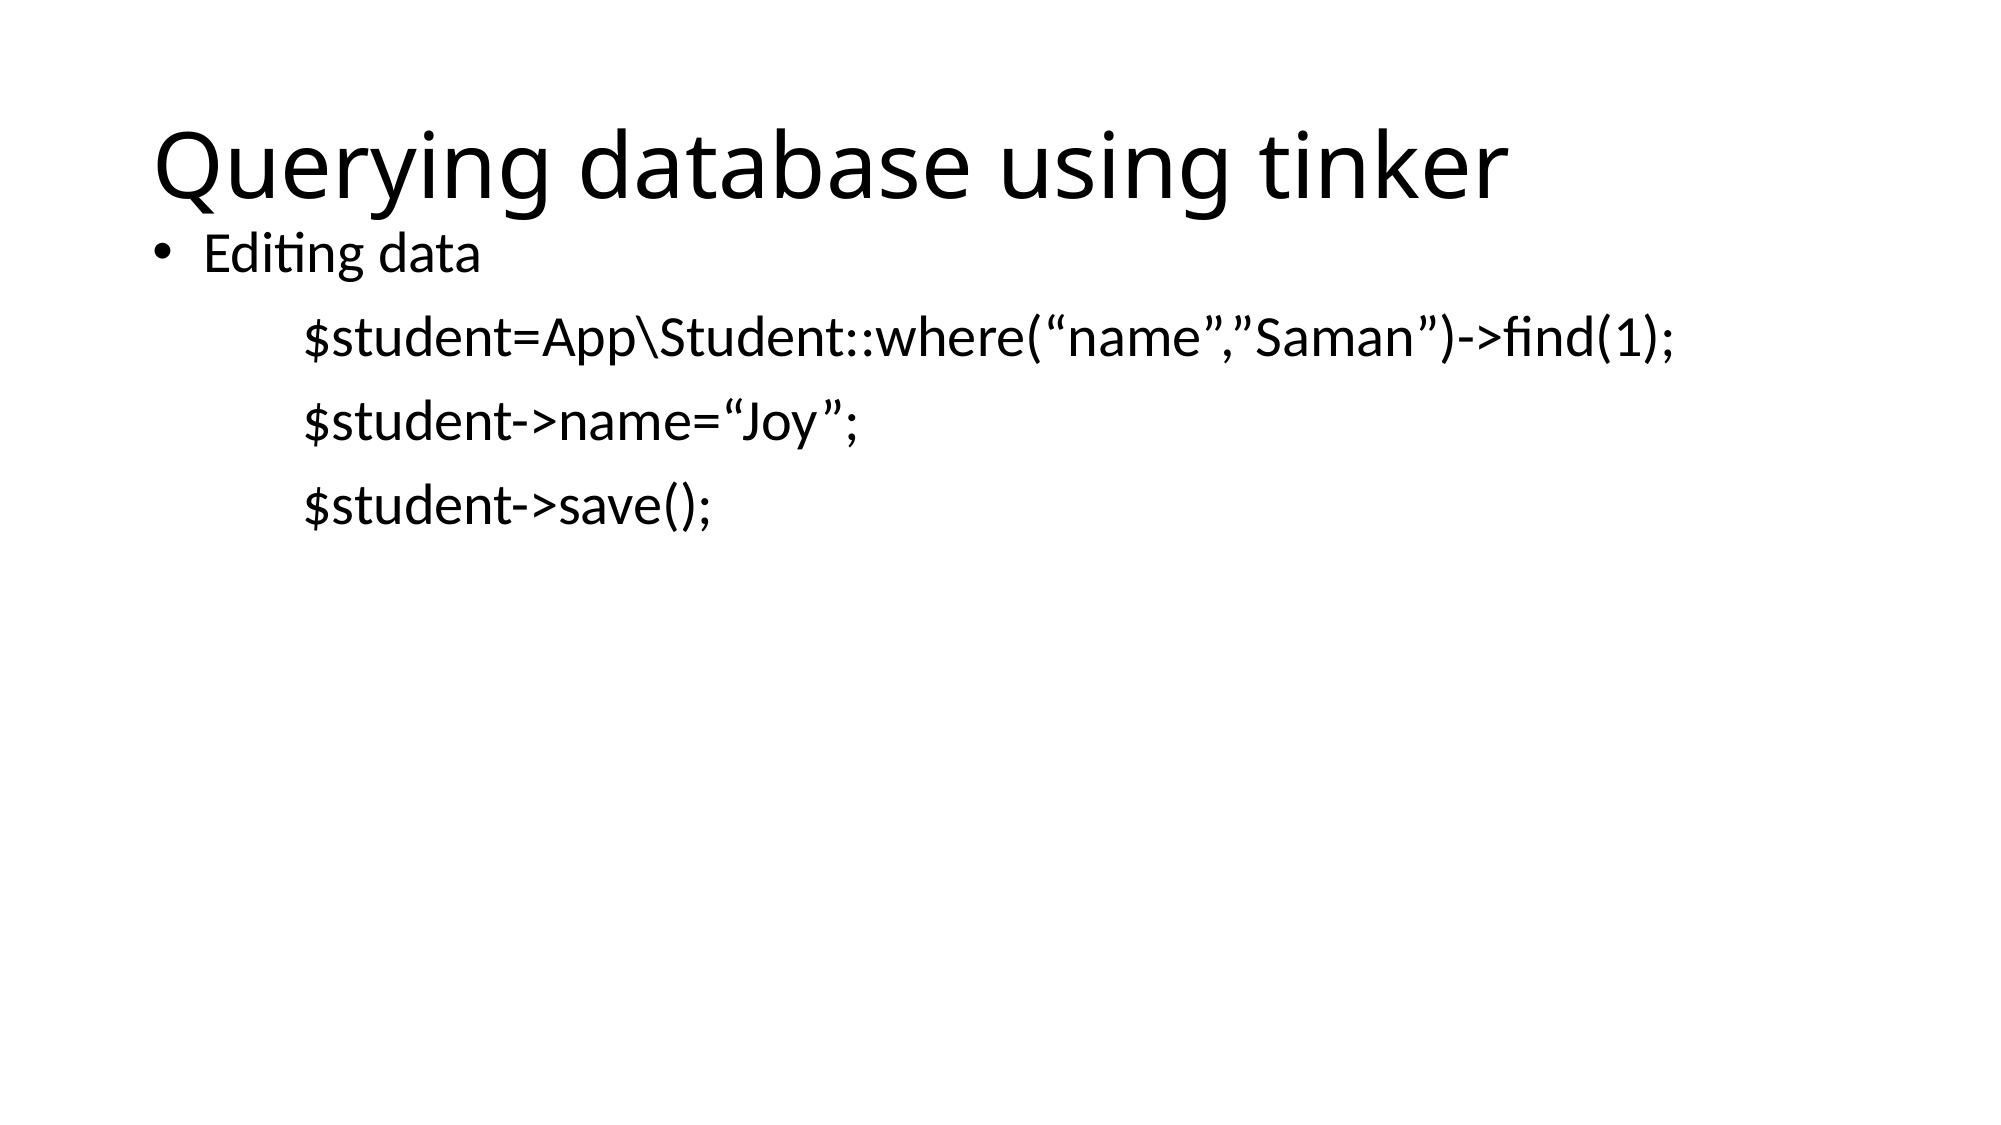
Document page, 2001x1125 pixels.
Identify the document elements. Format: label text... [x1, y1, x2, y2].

title Querying database using tinker [137, 59, 1863, 215]
list Editing data $student=App\Student::where(“name”,”Saman”)->find(1); $student->name=“Joy”; $student->save(); [137, 215, 1863, 1014]
